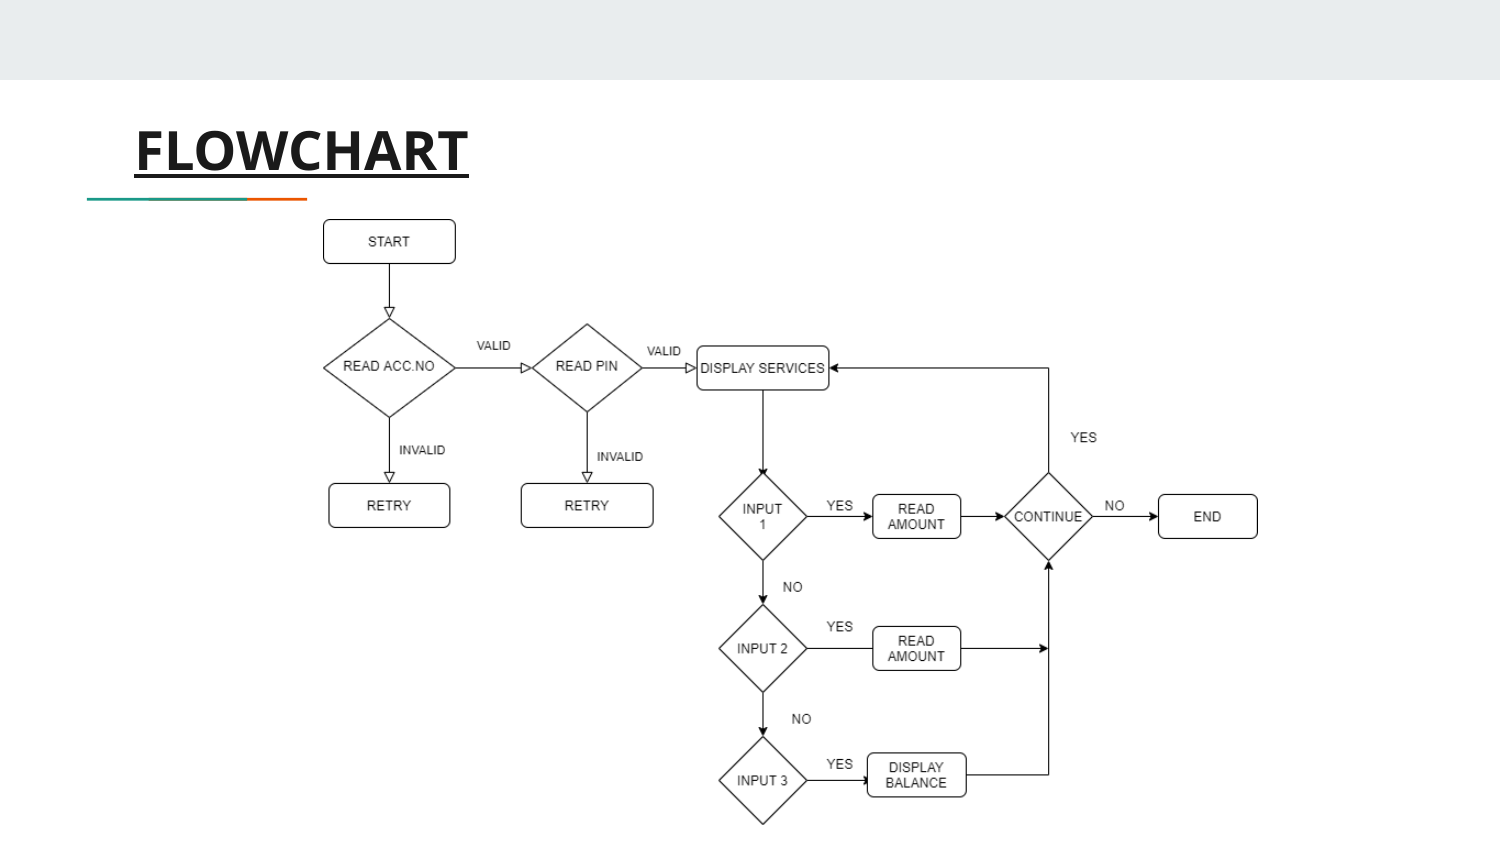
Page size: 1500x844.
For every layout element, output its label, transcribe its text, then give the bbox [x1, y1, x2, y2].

title FLOWCHART [119, 101, 1381, 189]
picture [323, 219, 1259, 825]
